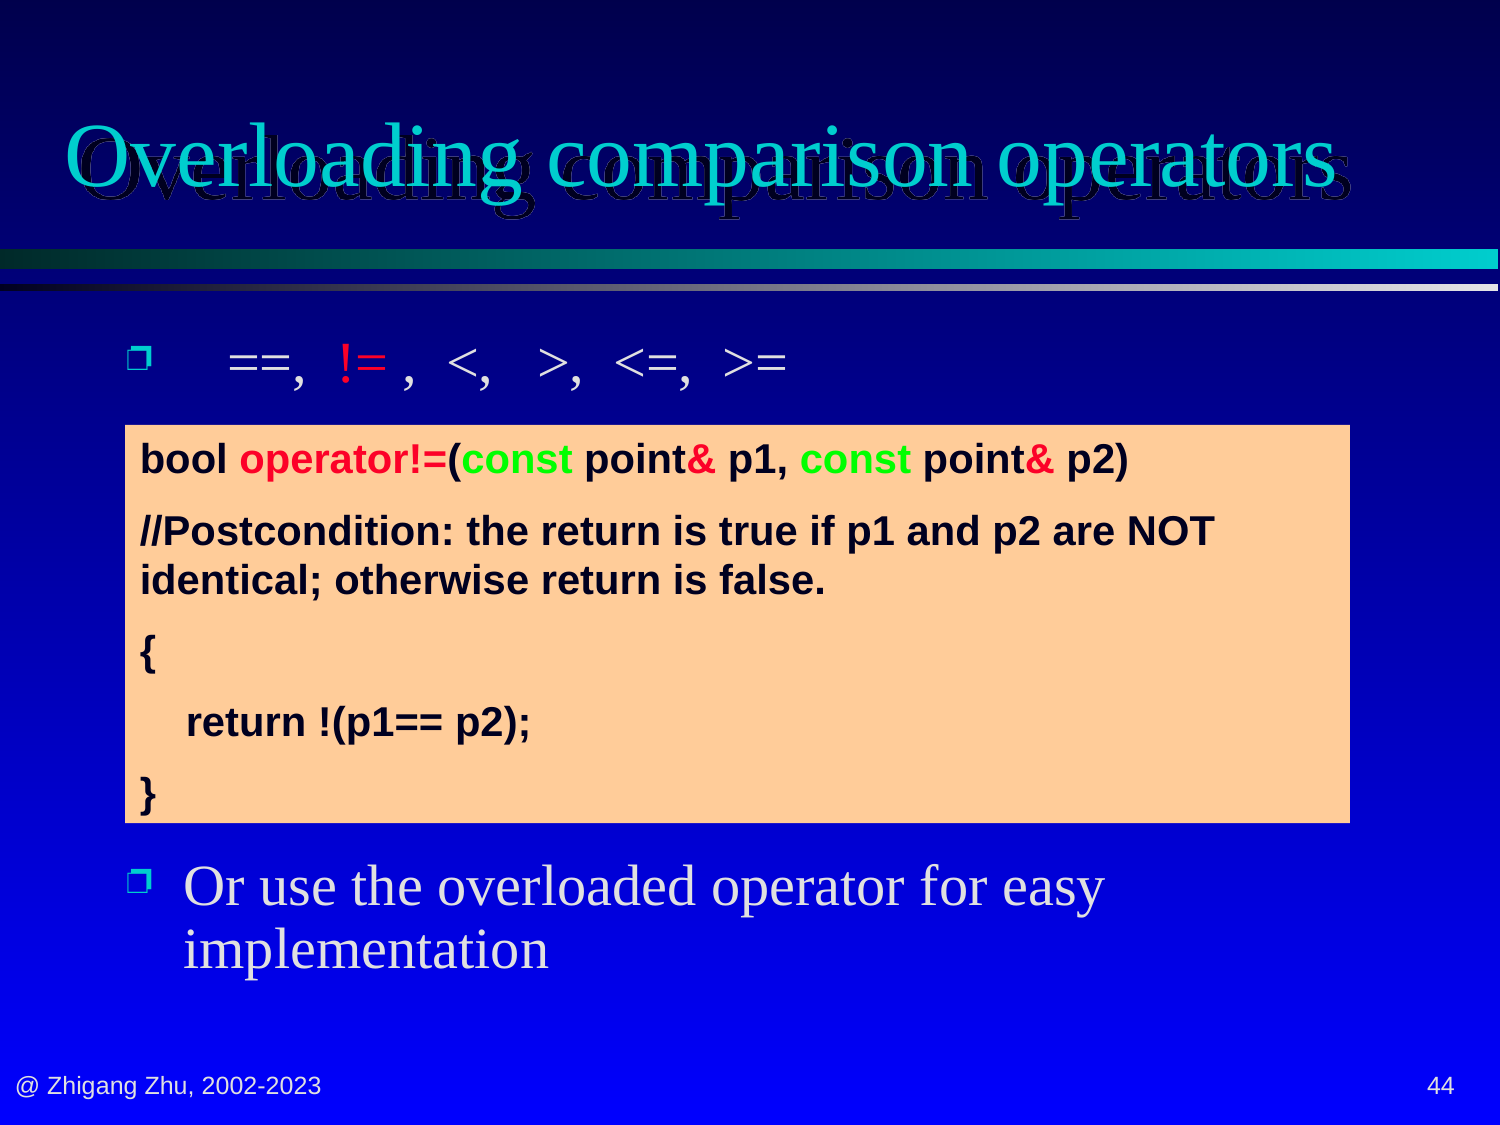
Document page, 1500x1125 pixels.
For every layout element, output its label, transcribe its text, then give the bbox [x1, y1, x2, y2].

title Overloading comparison operators [49, 55, 1401, 245]
list ==, != , <, >, <=, >= Or use the overloaded operator for easy implementation [111, 324, 1388, 1001]
text_box bool operator!=(const point& p1, const point& p2) //Postcondition: the return is true if p1 and p2 are NOT identical; otherwise return is false. { return !(p1== p2); } [125, 424, 1350, 824]
